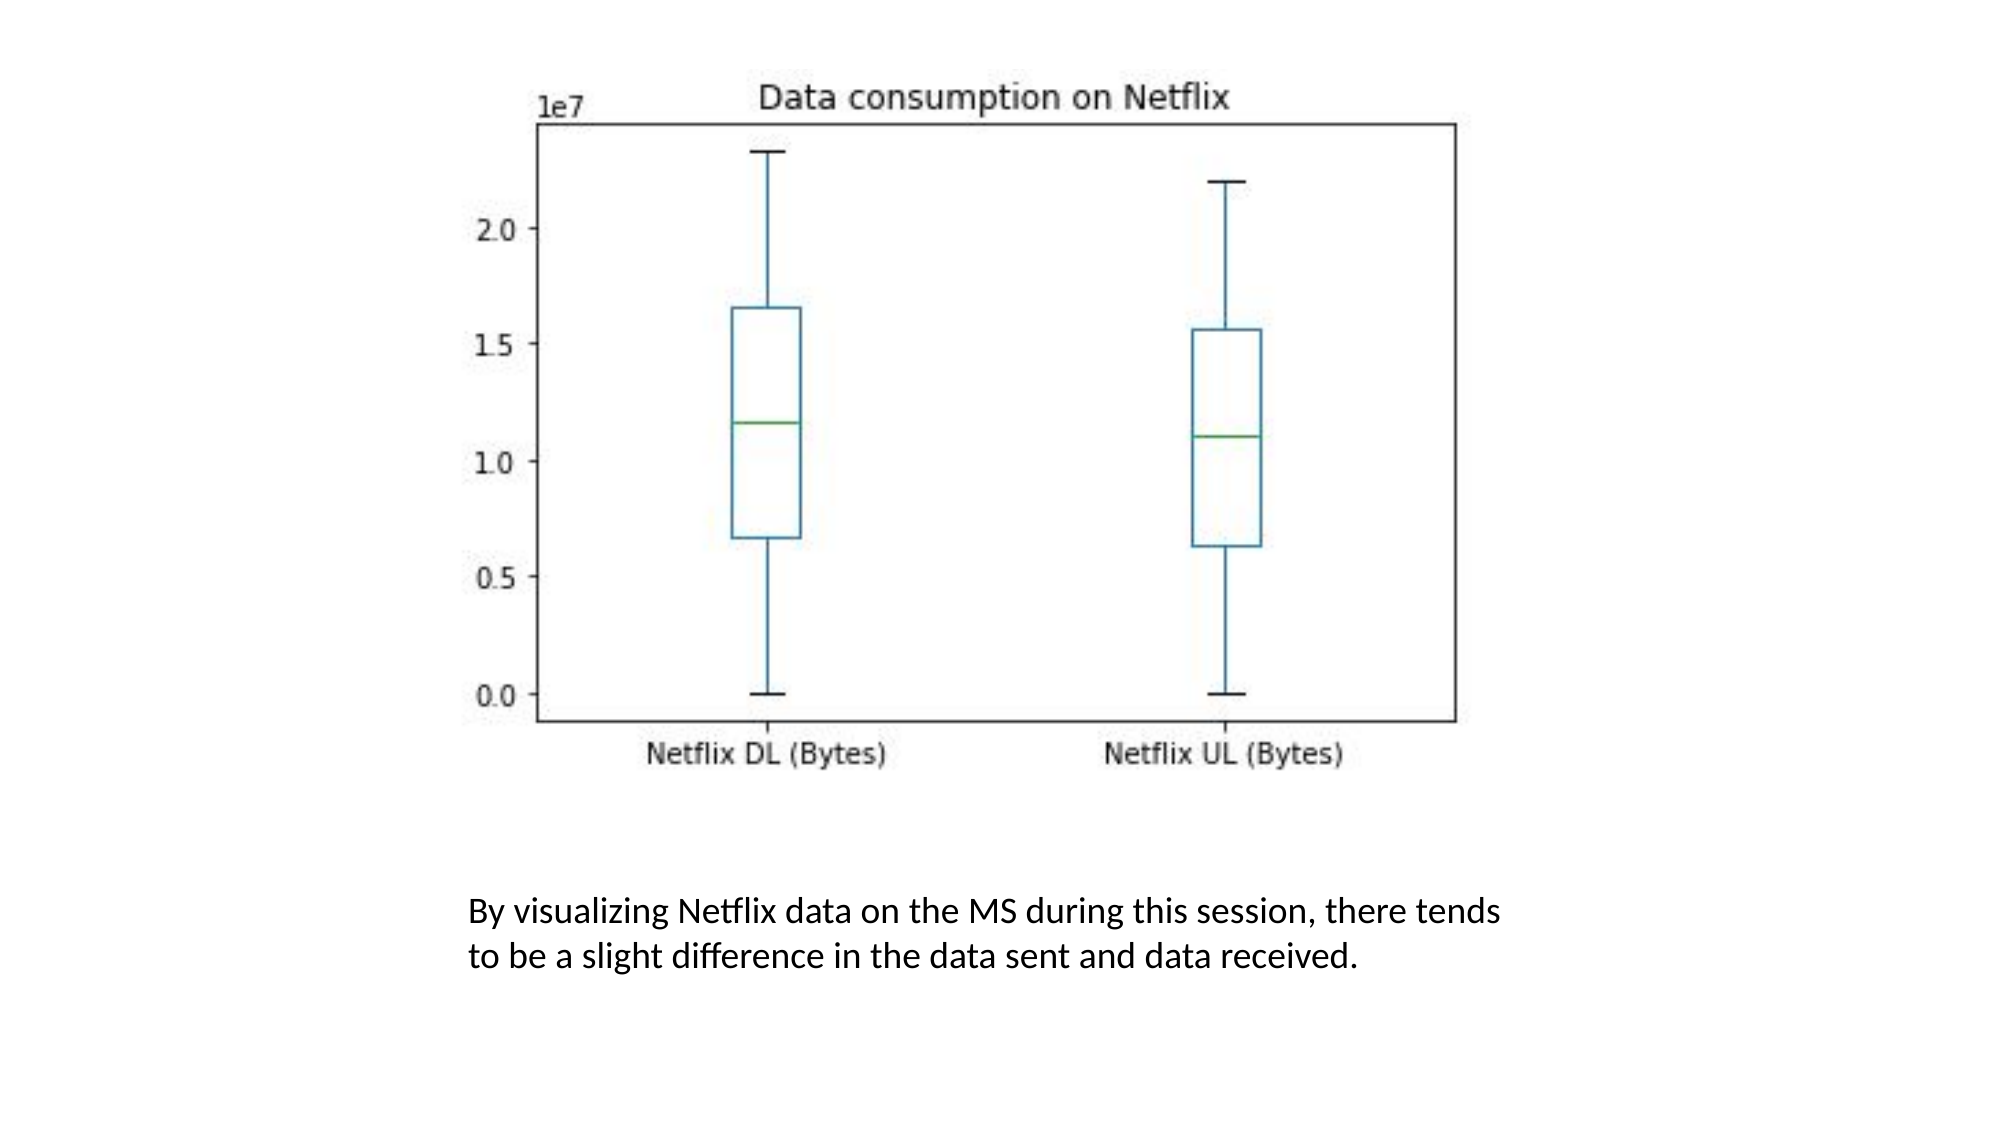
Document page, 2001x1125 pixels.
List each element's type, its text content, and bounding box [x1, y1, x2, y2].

text_box By visualizing Netflix data on the MS during this session, there tends to be a slight difference in the data sent and data received. [453, 879, 1547, 1029]
picture [441, 69, 1477, 795]
